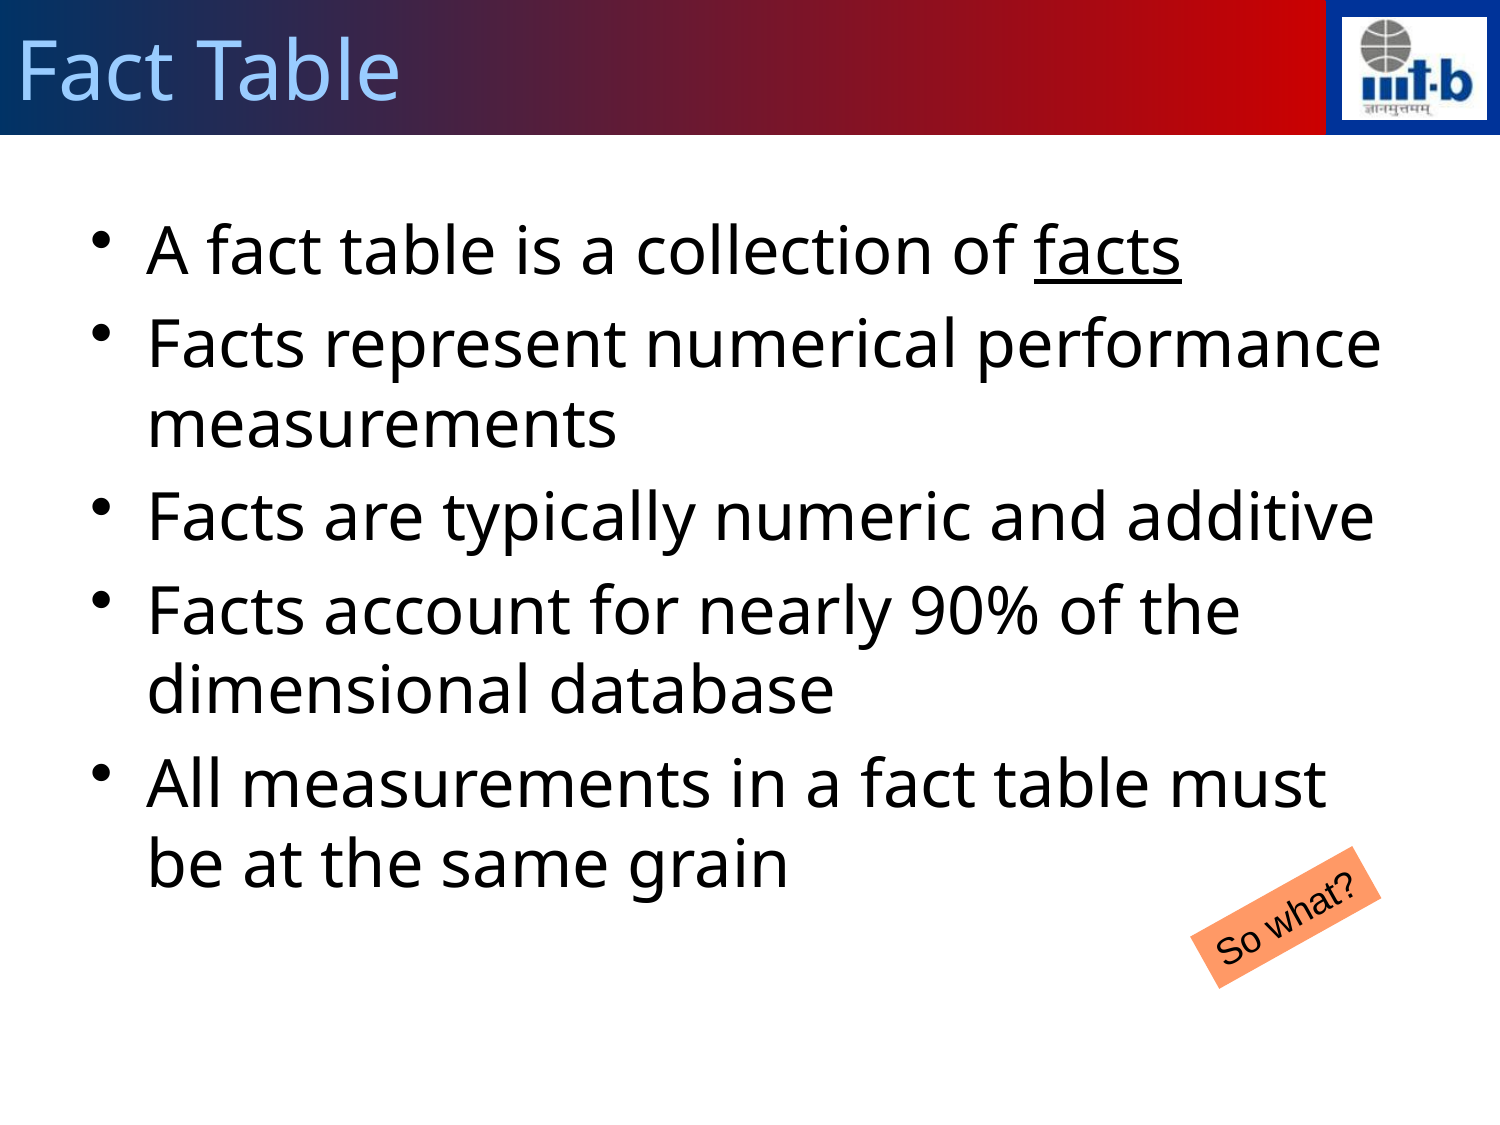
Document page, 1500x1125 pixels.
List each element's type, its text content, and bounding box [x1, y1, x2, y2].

text_box So what? [1190, 846, 1382, 989]
list A fact table is a collection of facts Facts represent numerical performance measurements Facts are typically numeric and additive Facts account for nearly 90% of the dimensional database All measurements in a fact table must be at the same grain [75, 200, 1425, 1005]
picture [1342, 17, 1487, 120]
title Fact Table [0, 0, 1326, 135]
